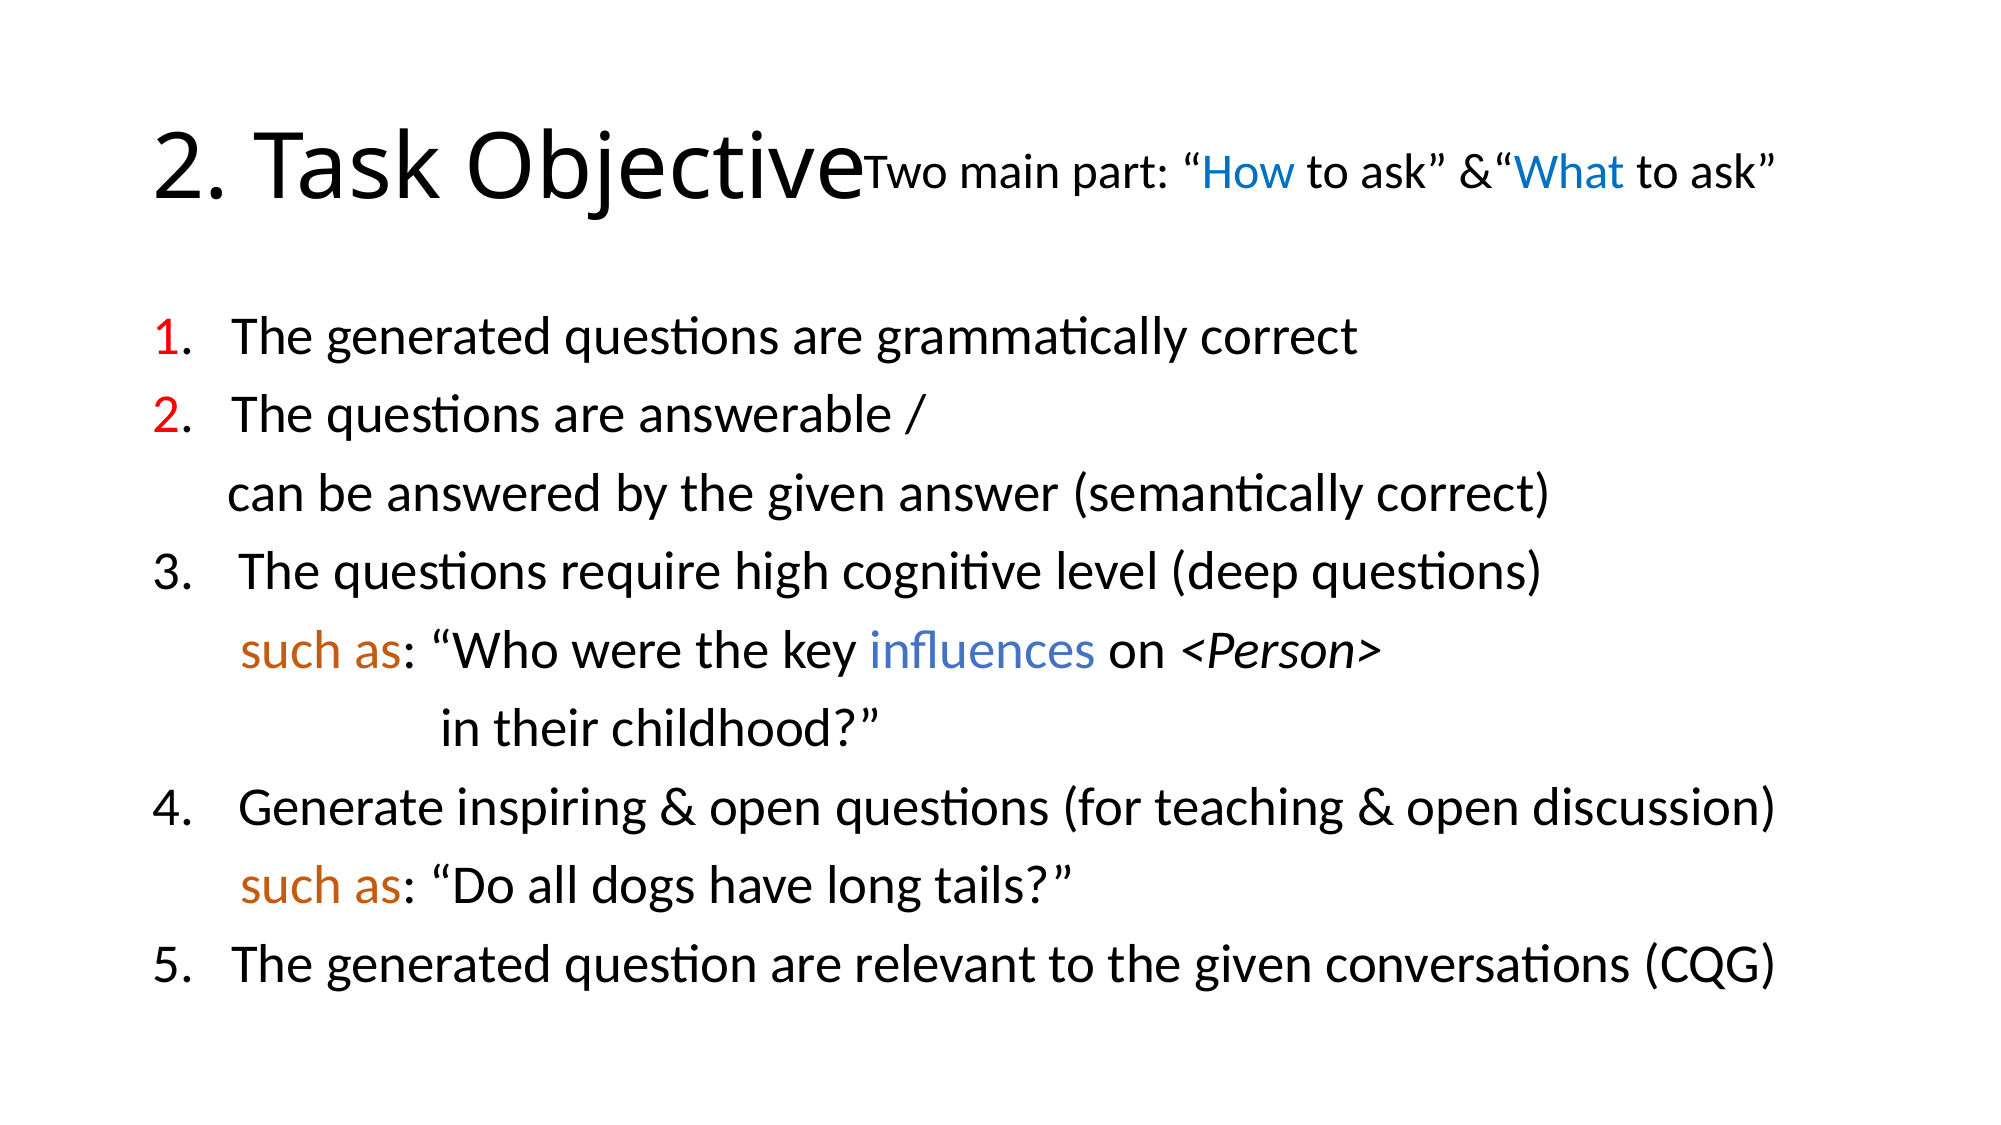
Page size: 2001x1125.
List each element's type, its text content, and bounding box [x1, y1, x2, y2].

title 2. Task Objective [137, 59, 1863, 278]
text_box Two main part: “How to ask” &“What to ask” [848, 130, 1883, 206]
list 1. The generated questions are grammatically correct 2. The questions are answerable / can be answered by the given answer (semantically correct) The questions require high cognitive level (deep questions) such as: “Who were the key influences on <Person> in their childhood?” Generate inspiring & open questions (for teaching & open discussion) such as: “Do all dogs have long tails?” 5. The generated question are relevant to the given conversations (CQG) [137, 299, 1863, 1014]
